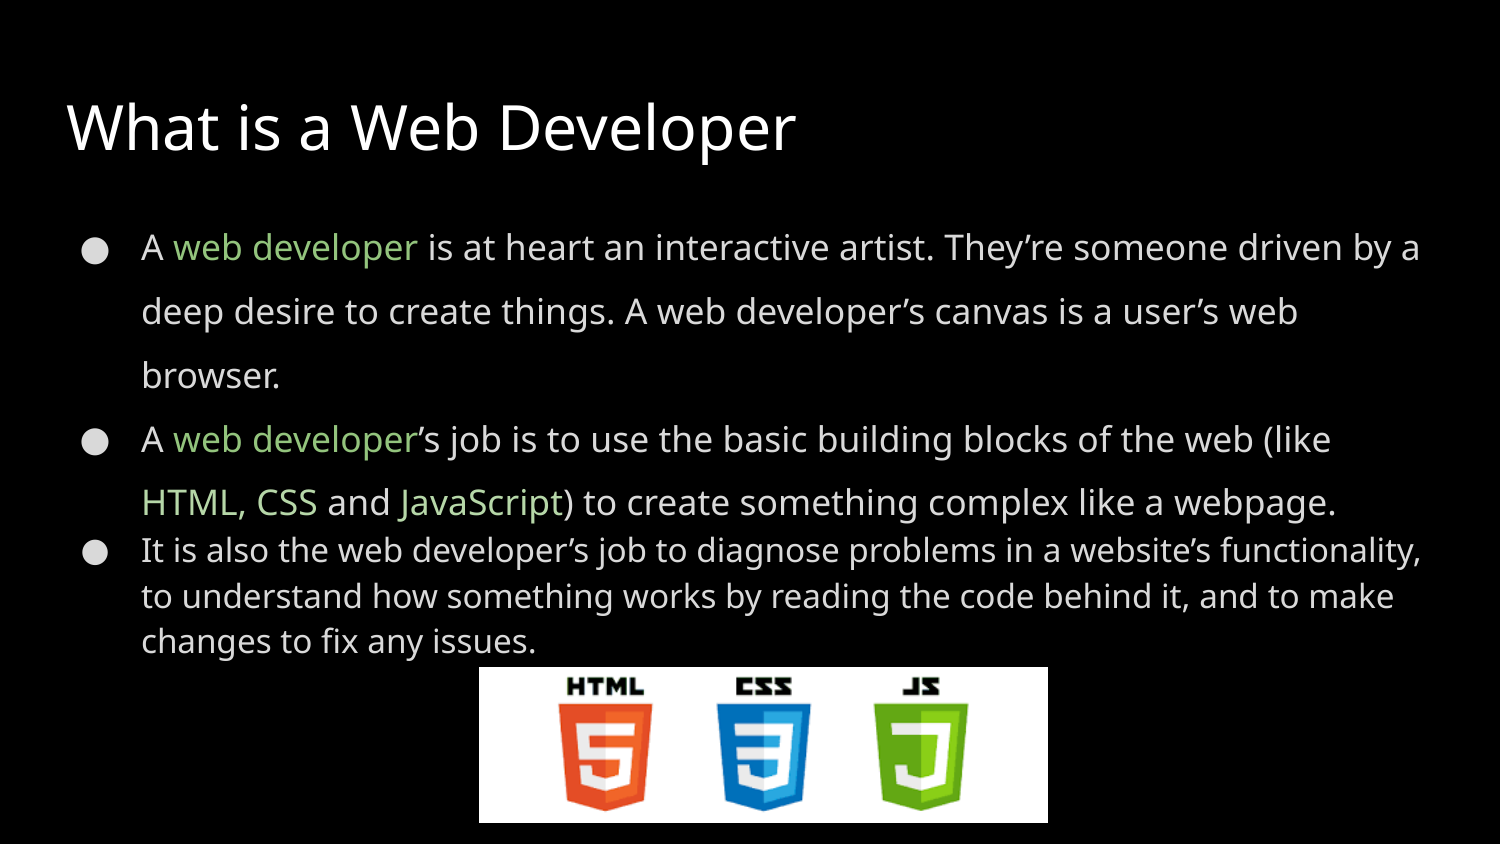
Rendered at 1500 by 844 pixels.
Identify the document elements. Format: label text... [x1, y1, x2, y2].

picture [478, 667, 1048, 823]
list A web developer is at heart an interactive artist. They’re someone driven by a deep desire to create things. A web developer’s canvas is a user’s web browser. A web developer’s job is to use the basic building blocks of the web (like HTML, CSS and JavaScript) to create something complex like a webpage. It is also the web developer’s job to diagnose problems in a website’s functionality, to understand how something works by reading the code behind it, and to make changes to fix any issues. [51, 189, 1449, 750]
title What is a Web Developer [51, 72, 1449, 167]
